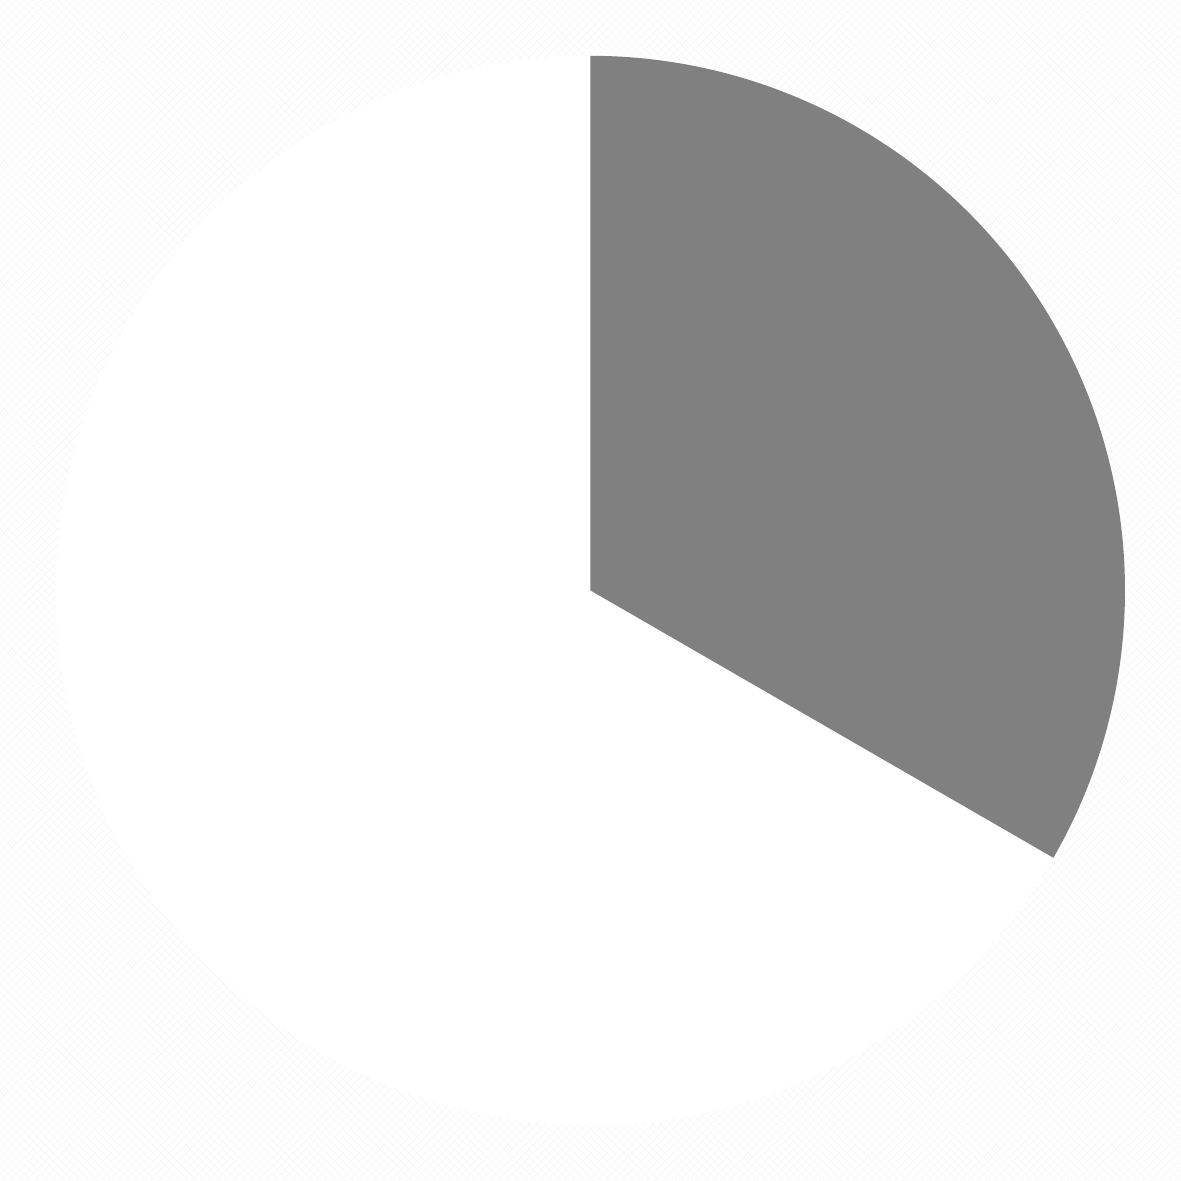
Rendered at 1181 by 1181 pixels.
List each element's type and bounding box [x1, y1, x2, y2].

text_box [55, 55, 1126, 1126]
